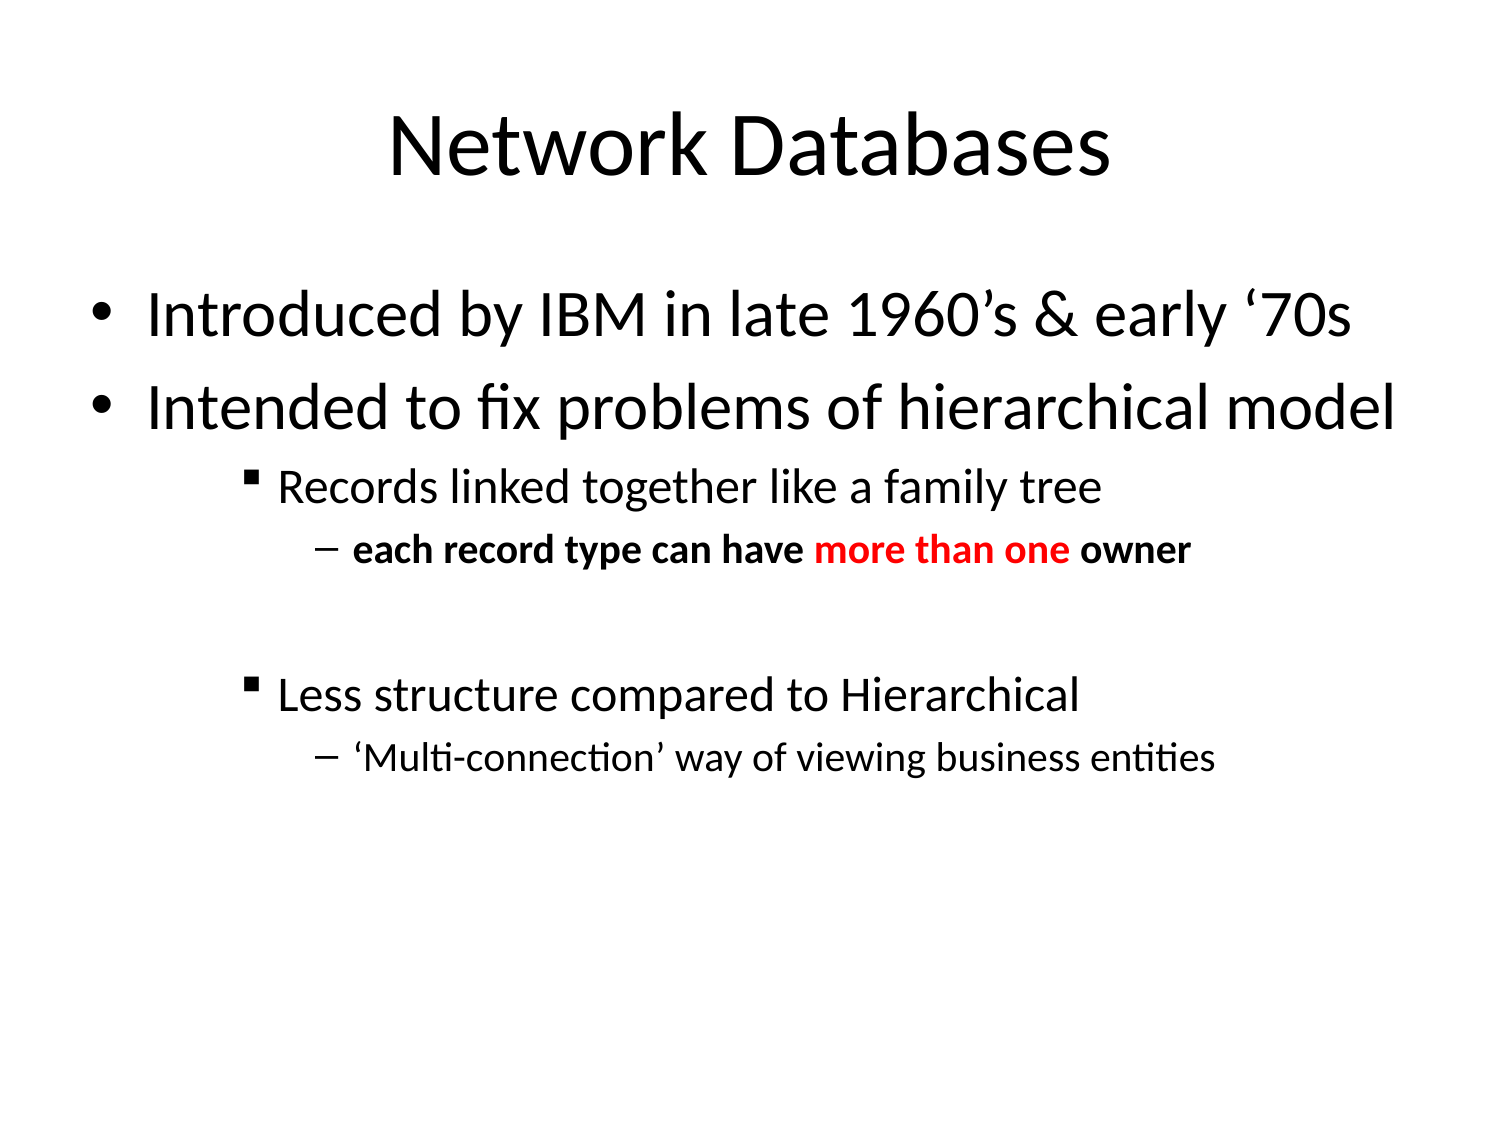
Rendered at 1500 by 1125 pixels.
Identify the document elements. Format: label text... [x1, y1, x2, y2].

title Network Databases [75, 45, 1425, 233]
list Introduced by IBM in late 1960’s & early ‘70s Intended to fix problems of hierarchical model Records linked together like a family tree each record type can have more than one owner Less structure compared to Hierarchical ‘Multi-connection’ way of viewing business entities [75, 262, 1425, 1005]
